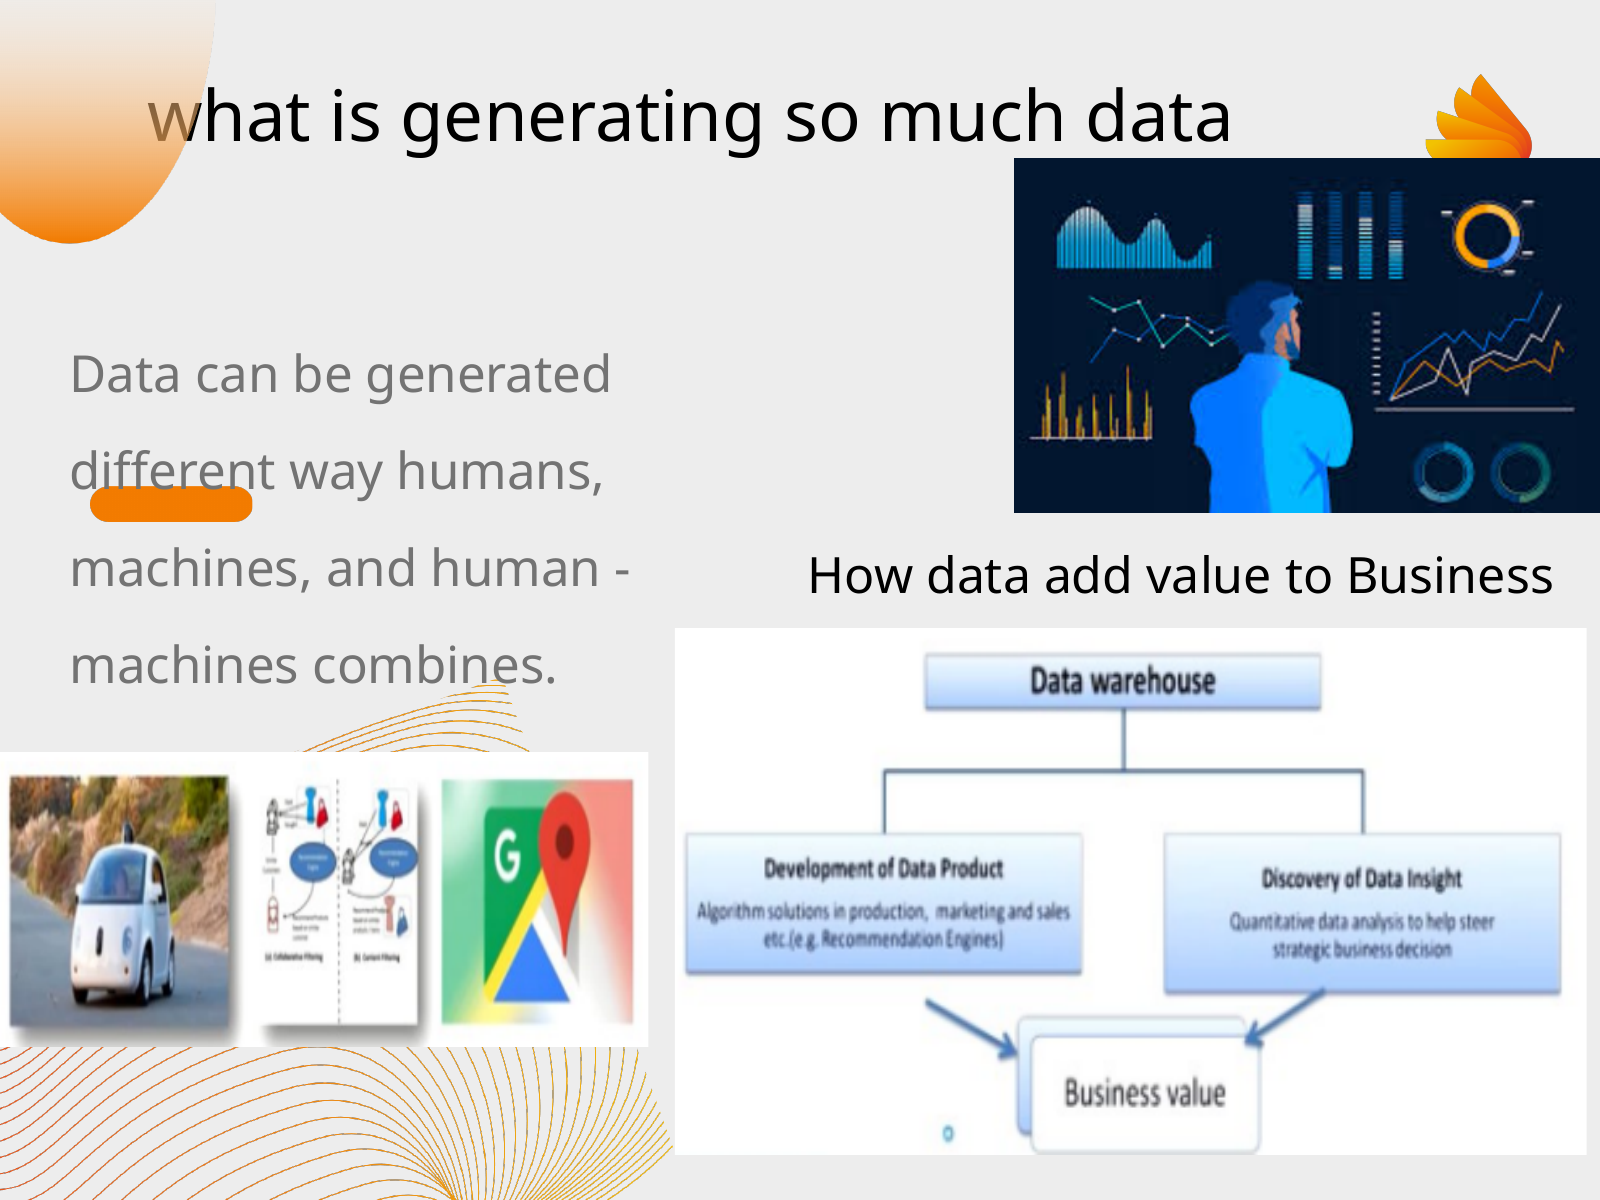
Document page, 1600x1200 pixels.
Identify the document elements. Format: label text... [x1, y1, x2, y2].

text_box [0, 752, 649, 1047]
text_box what is generating so much data [216, 85, 1330, 156]
text_box [1014, 158, 1600, 513]
text_box Data can be generated different way humans, machines, and human - machines combines. [69, 306, 705, 694]
text_box [294, 694, 530, 752]
text_box [0, 1047, 693, 1200]
text_box How data add value to Business [800, 533, 1576, 604]
text_box [674, 628, 1587, 1155]
text_box [0, 0, 216, 244]
text_box [1425, 74, 1535, 158]
